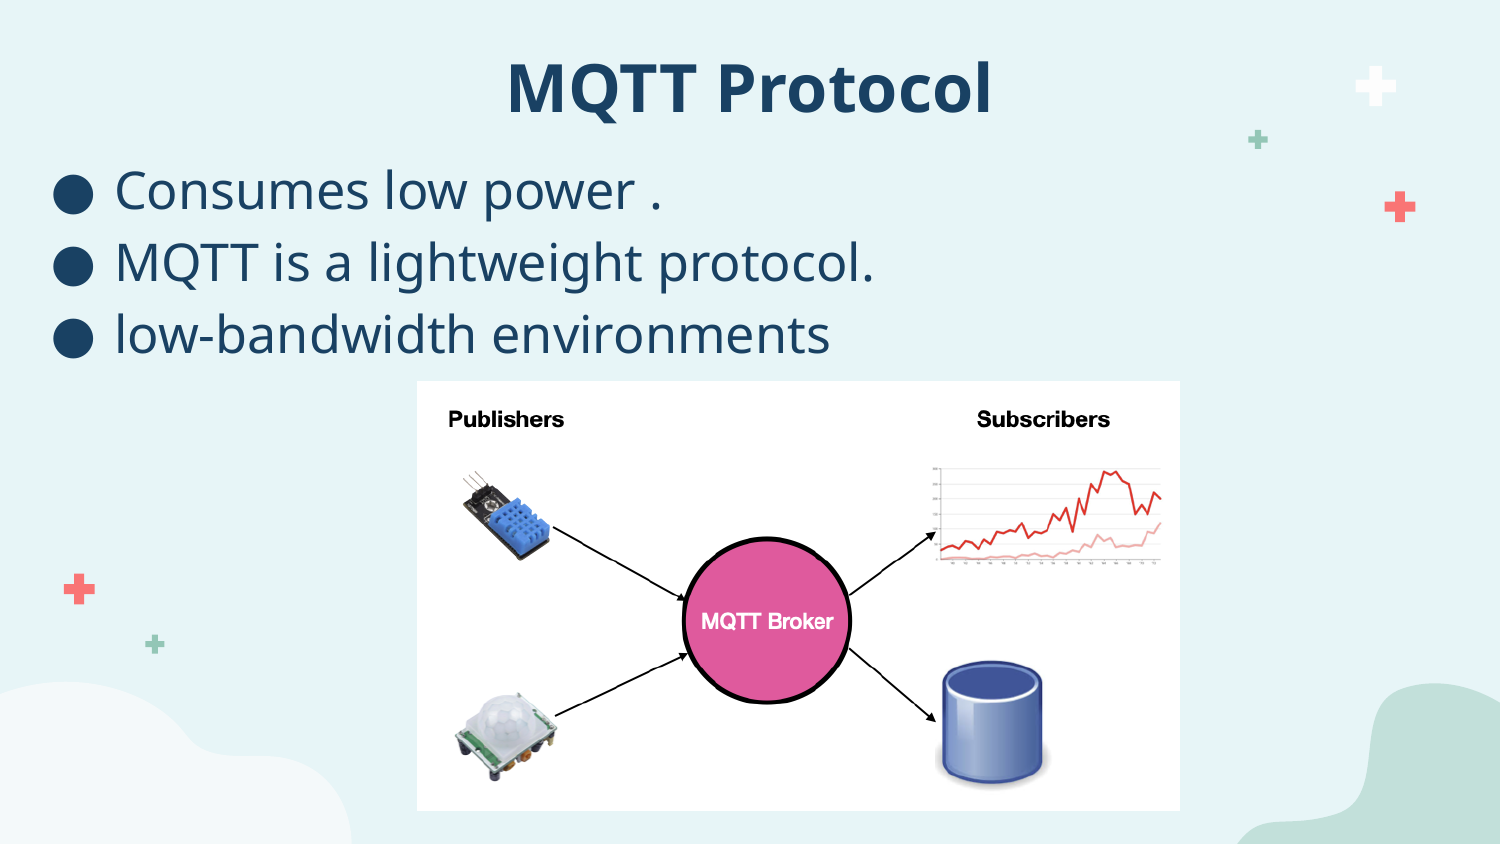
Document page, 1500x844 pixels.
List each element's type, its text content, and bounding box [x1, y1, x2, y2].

picture [416, 381, 1180, 811]
subtitle Consumes low power . MQTT is a lightweight protocol. low-bandwidth environments [24, 133, 1447, 422]
title MQTT Protocol [116, 30, 1383, 125]
